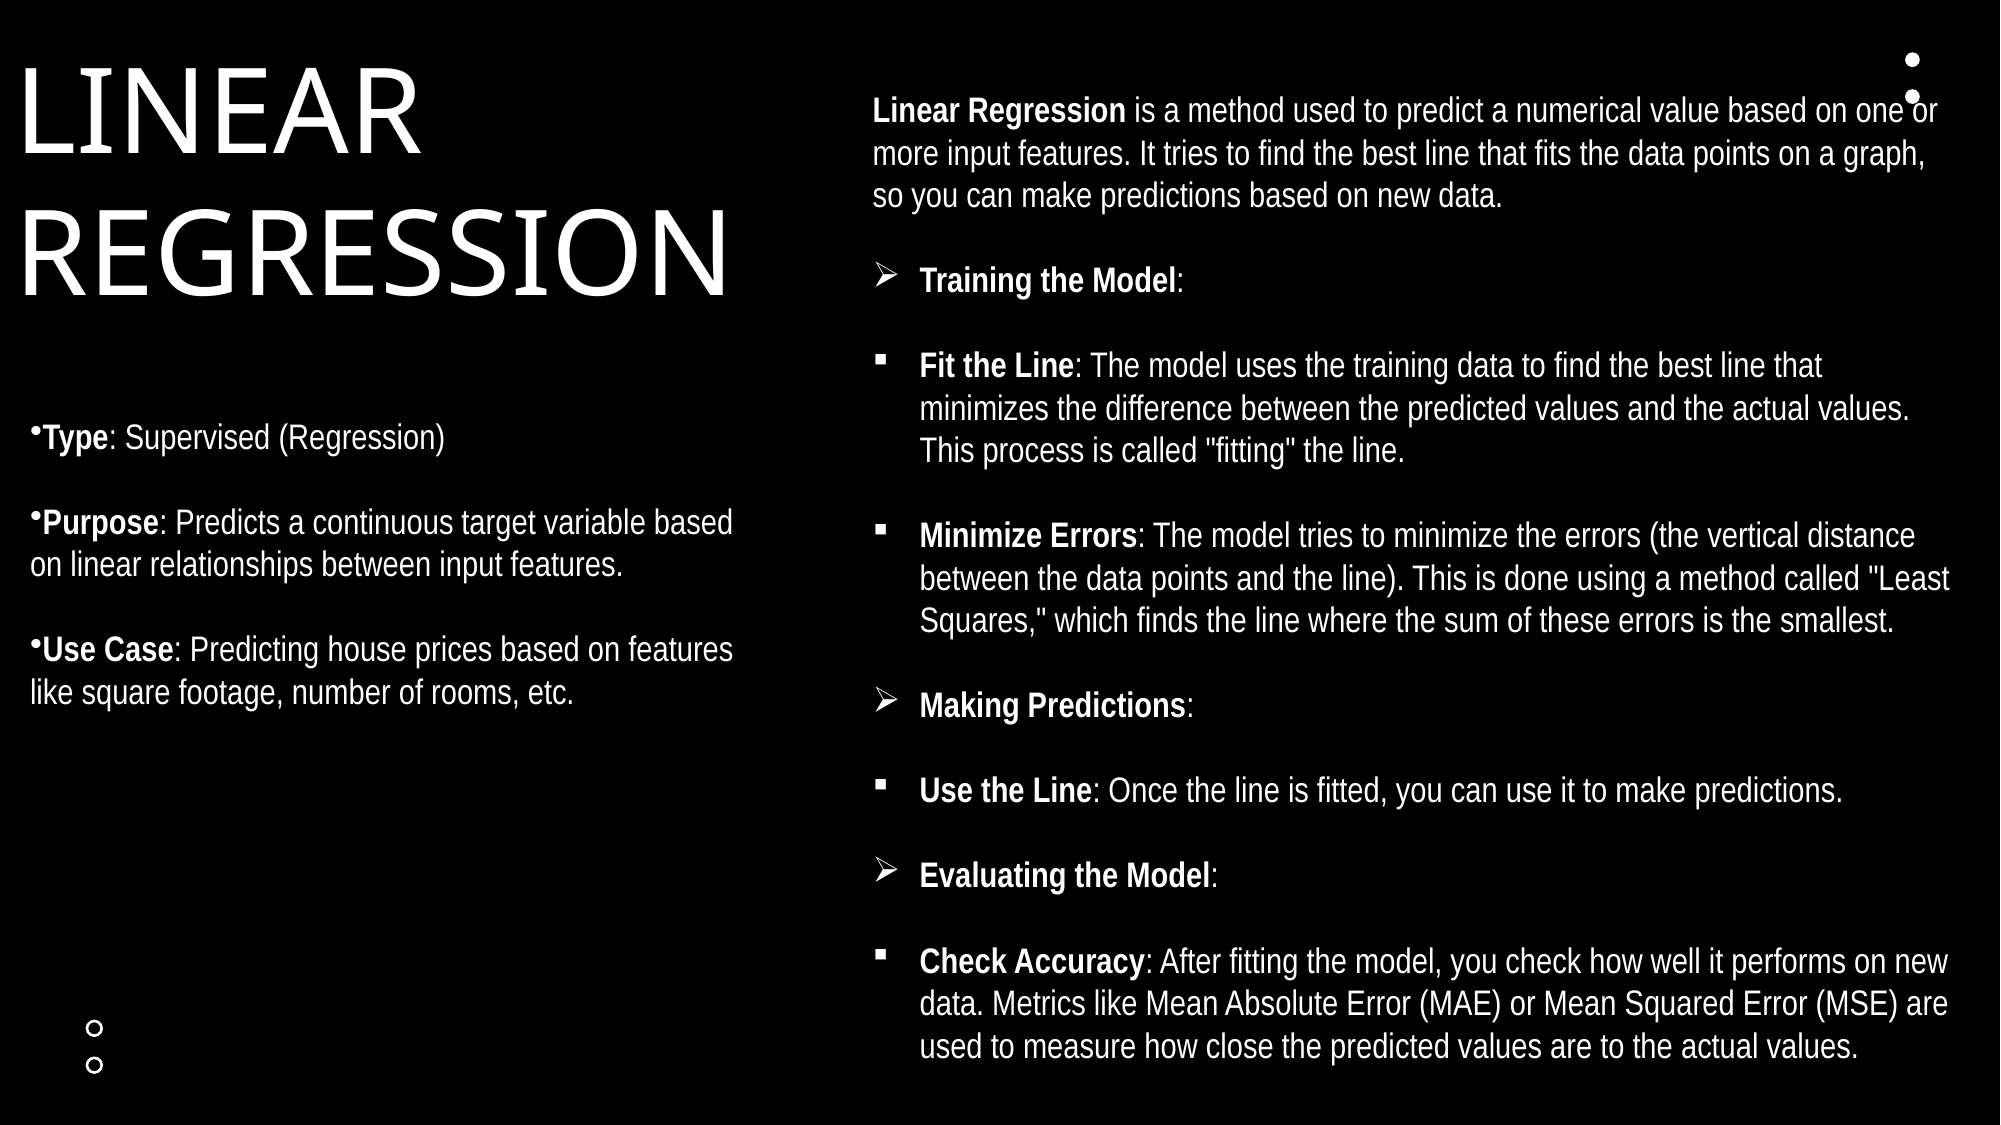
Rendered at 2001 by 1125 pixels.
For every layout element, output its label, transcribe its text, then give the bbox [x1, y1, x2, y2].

text_box Type: Supervised (Regression) Purpose: Predicts a continuous target variable based on linear relationships between input features. Use Case: Predicting house prices based on features like square footage, number of rooms, etc. [15, 406, 780, 719]
text_box LINEAR REGRESSION [0, 27, 960, 327]
text_box Linear Regression is a method used to predict a numerical value based on one or more input features. It tries to find the best line that fits the data points on a graph, so you can make predictions based on new data. Training the Model: Fit the Line: The model uses the training data to find the best line that minimizes the difference between the predicted values and the actual values. This process is called "fitting" the line. Minimize Errors: The model tries to minimize the errors (the vertical distance between the data points and the line). This is done using a method called "Least Squares," which finds the line where the sum of these errors is the smallest. Making Predictions: Use the Line: Once the line is fitted, you can use it to make predictions. Evaluating the Model: Check Accuracy: After fitting the model, you check how well it performs on new data. Metrics like Mean Absolute Error (MAE) or Mean Squared Error (MSE) are used to measure how close the predicted values are to the actual values. [857, 79, 1969, 1116]
